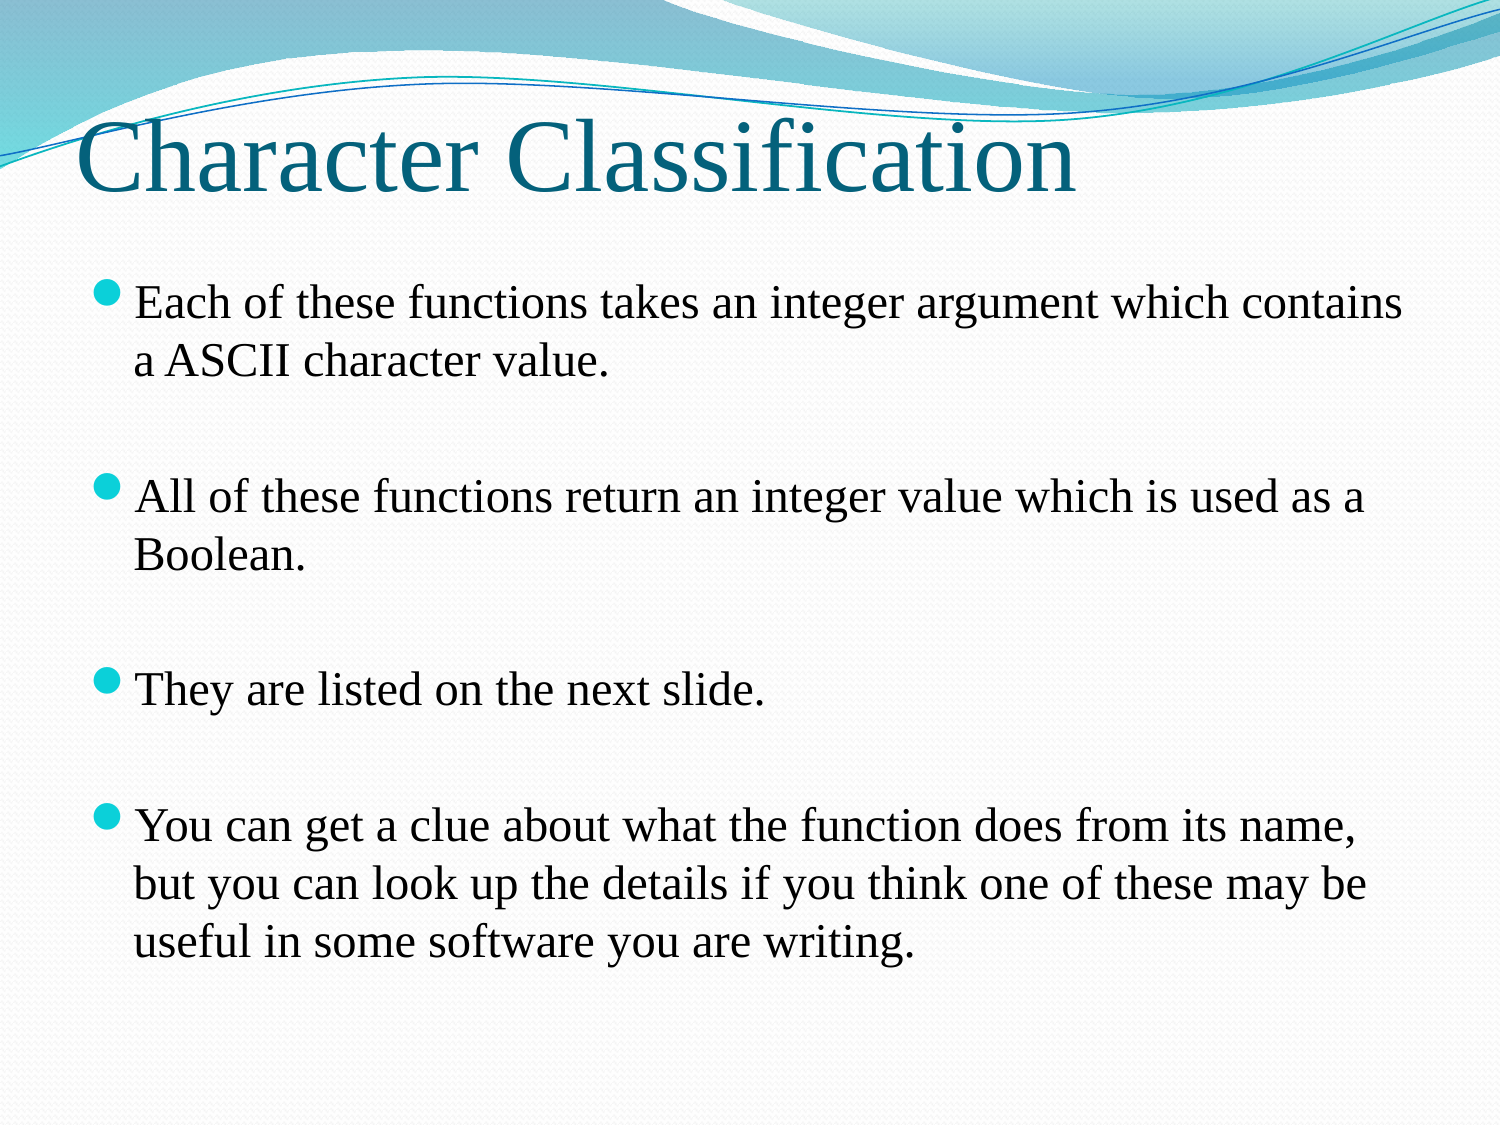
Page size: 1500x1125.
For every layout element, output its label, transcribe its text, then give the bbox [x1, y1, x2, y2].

title Character Classification [75, 24, 1425, 213]
list Each of these functions takes an integer argument which contains a ASCII character value. All of these functions return an integer value which is used as a Boolean. They are listed on the next slide. You can get a clue about what the function does from its name, but you can look up the details if you think one of these may be useful in some software you are writing. [75, 262, 1425, 983]
